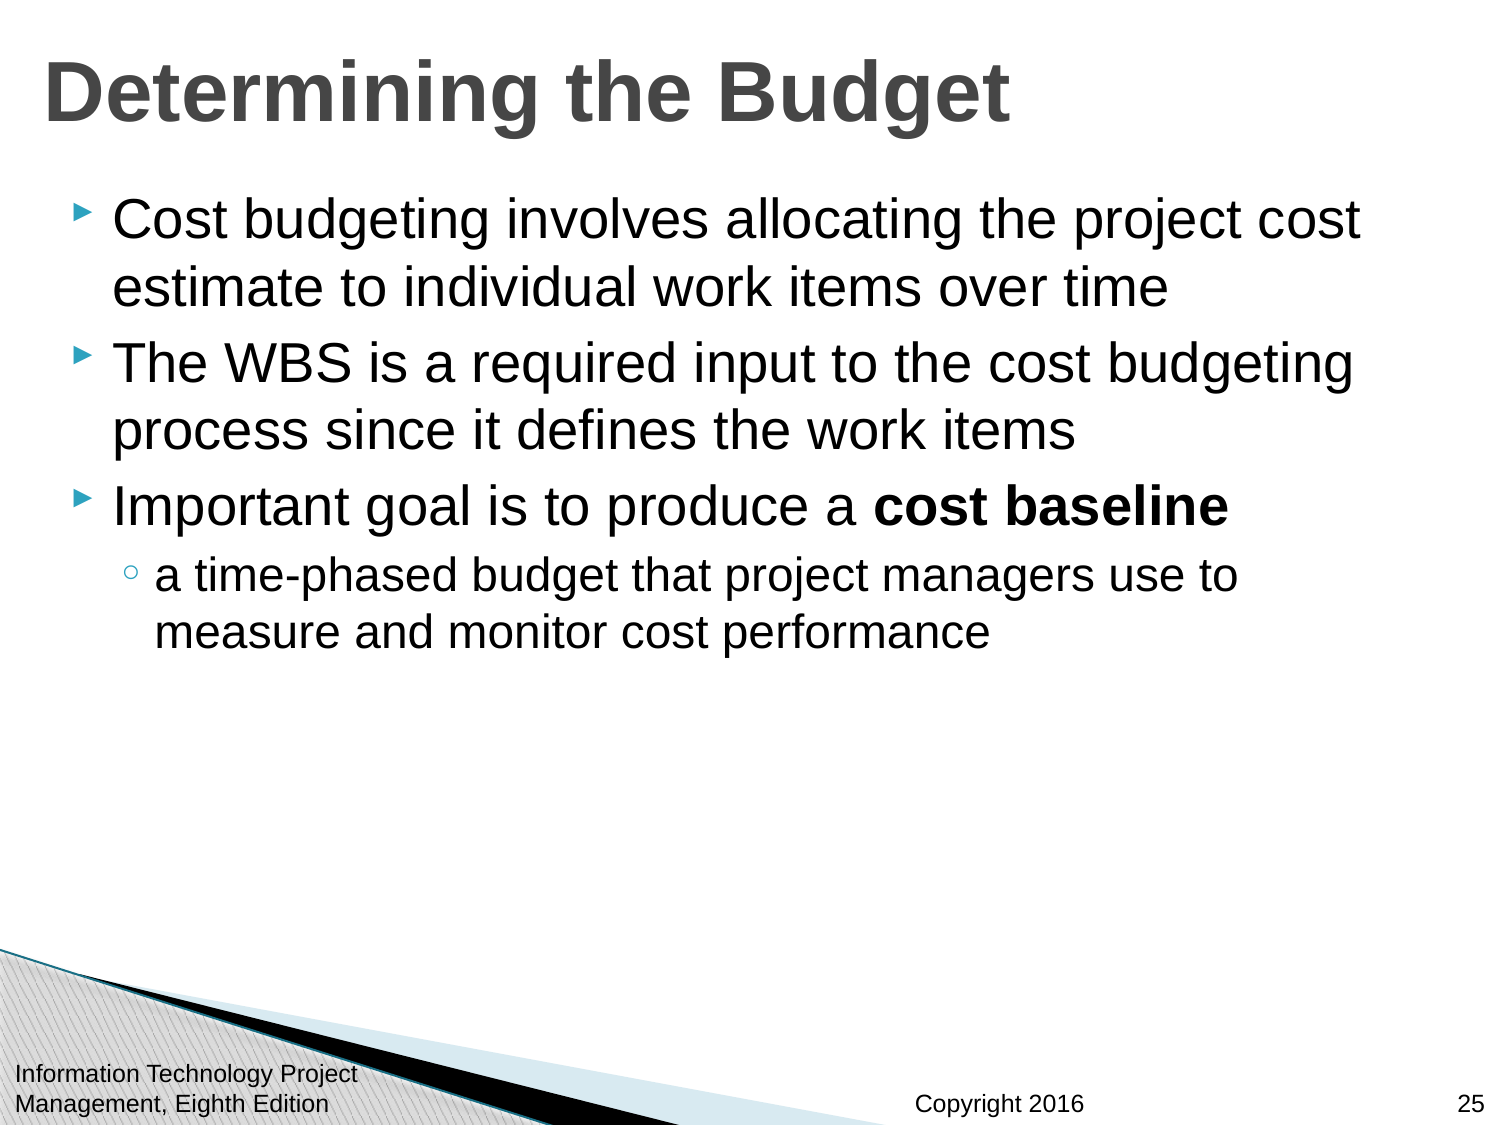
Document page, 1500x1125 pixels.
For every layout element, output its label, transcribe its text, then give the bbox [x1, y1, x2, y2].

footer Information Technology Project Management, Eighth Edition [0, 1065, 425, 1125]
list Cost budgeting involves allocating the project cost estimate to individual work items over time The WBS is a required input to the cost budgeting process since it defines the work items Important goal is to produce a cost baseline a time-phased budget that project managers use to measure and monitor cost performance [37, 175, 1451, 962]
slide_number 25 [1408, 1065, 1500, 1125]
title Determining the Budget [28, 0, 1500, 175]
